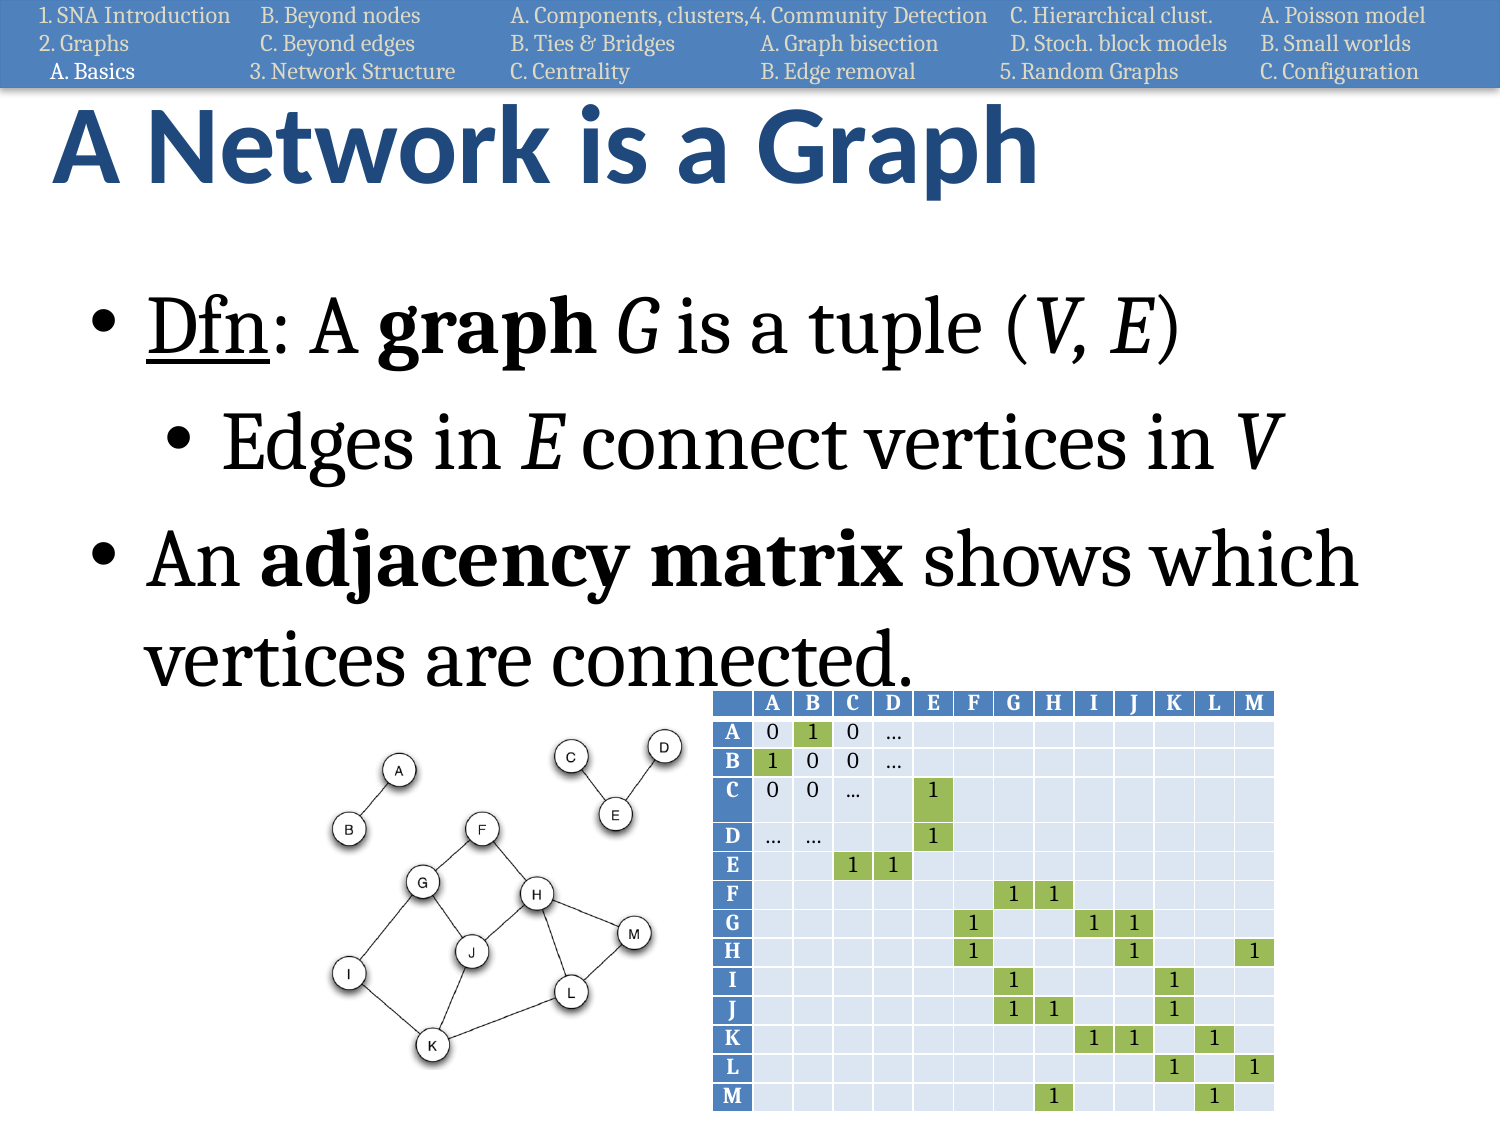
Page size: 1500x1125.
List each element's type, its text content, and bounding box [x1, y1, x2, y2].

table_cell G [713, 910, 752, 937]
table_cell [834, 997, 872, 1024]
table_cell H [713, 939, 752, 966]
table_cell [1155, 852, 1194, 880]
table_cell [834, 823, 872, 851]
table_cell [794, 997, 832, 1024]
table_cell F [713, 881, 752, 909]
table_cell [1075, 1084, 1113, 1111]
table_cell [794, 1055, 832, 1082]
table_cell [874, 778, 912, 822]
table_cell [954, 968, 993, 995]
table_cell [1235, 749, 1274, 776]
table_cell [754, 1055, 792, 1082]
table_cell [1035, 939, 1073, 966]
table_cell 1 [994, 881, 1033, 909]
table_cell 0 [794, 749, 832, 776]
table_cell [994, 722, 1033, 747]
table_cell [1235, 968, 1274, 995]
table_cell [994, 778, 1033, 822]
table_cell [954, 997, 993, 1024]
table_cell [794, 910, 832, 937]
table_cell [1195, 881, 1234, 909]
table_cell [1115, 852, 1153, 880]
table_cell [1235, 722, 1274, 747]
table_cell [754, 997, 792, 1024]
table_cell [994, 1055, 1033, 1082]
table_cell [914, 910, 953, 937]
table_cell [1195, 749, 1234, 776]
table_header L [1195, 691, 1234, 716]
table_cell 1 [954, 910, 993, 937]
table_cell [954, 1026, 993, 1053]
table_cell [914, 881, 953, 909]
table_cell [1035, 1055, 1073, 1082]
table_cell [794, 1084, 832, 1111]
table_cell [834, 1026, 872, 1053]
table_cell 1 [1035, 881, 1073, 909]
table_header J [1115, 691, 1153, 716]
table_cell [1035, 1026, 1073, 1053]
table_cell [1075, 881, 1113, 909]
text_box 1. SNA Introduction 2. Graphs A. Basics B. Beyond nodes C. Beyond edges 3. Network Structure A. Components, clusters, B. Ties & Bridges C. Centrality 4. Community Detection A. Graph bisection B. Edge removal C. Hierarchical clust. D. Stoch. block models 5. Random Graphs A. Poisson model B. Small worlds C. Configuration [0, 0, 1500, 88]
table_cell 1 [754, 749, 792, 776]
table_cell [1035, 852, 1073, 880]
table_cell [1035, 722, 1073, 747]
table_cell [1115, 1084, 1153, 1111]
table_cell [1235, 823, 1274, 851]
table_cell [1075, 939, 1113, 966]
table_cell [1155, 881, 1194, 909]
table_cell [914, 722, 953, 747]
table_cell [994, 823, 1033, 851]
table_cell [994, 1026, 1033, 1053]
table_cell [1075, 722, 1113, 747]
table_cell 1 [834, 852, 872, 880]
table_cell [874, 1084, 912, 1111]
table_cell 0 [834, 722, 872, 747]
table_cell 1 [1195, 1084, 1234, 1111]
table_cell [834, 1055, 872, 1082]
table_cell [994, 852, 1033, 880]
table_cell [794, 881, 832, 909]
table_cell [874, 968, 912, 995]
table_cell 1 [874, 852, 912, 880]
table_cell … [874, 722, 912, 747]
table_cell 0 [754, 778, 792, 822]
table_cell L [713, 1055, 752, 1082]
table_cell [834, 939, 872, 966]
table_cell 0 [794, 778, 832, 822]
table_cell C [713, 778, 752, 822]
table_cell [1075, 1055, 1113, 1082]
table_cell I [713, 968, 752, 995]
table_cell [1235, 1084, 1274, 1111]
table_cell [1235, 1026, 1274, 1053]
table_cell [754, 939, 792, 966]
table_cell [1035, 910, 1073, 937]
table_header G [994, 691, 1033, 716]
table_cell [994, 939, 1033, 966]
table_cell [1195, 1055, 1234, 1082]
table_cell 1 [1035, 997, 1073, 1024]
table_cell [794, 852, 832, 880]
table_cell ... [834, 778, 872, 822]
table_cell 1 [1035, 1084, 1073, 1111]
table_cell [1115, 1055, 1153, 1082]
table_cell [1075, 852, 1113, 880]
table_cell 0 [834, 749, 872, 776]
table_cell [834, 881, 872, 909]
table_cell [914, 1084, 953, 1111]
table_cell [914, 997, 953, 1024]
table_cell [1195, 939, 1234, 966]
table_cell [754, 910, 792, 937]
table_cell 1 [1155, 1055, 1194, 1082]
table_cell [1235, 910, 1274, 937]
table_cell [754, 1084, 792, 1111]
table_cell [1155, 722, 1194, 747]
text_box A Network is a Graph [37, 97, 1463, 233]
table_cell [954, 852, 993, 880]
table_cell [1035, 778, 1073, 822]
table_cell [1155, 1084, 1194, 1111]
table_header C [834, 691, 872, 716]
table_cell 1 [1235, 1055, 1274, 1082]
table_cell 1 [1155, 997, 1194, 1024]
table_header H [1035, 691, 1073, 716]
table_cell 1 [1115, 910, 1153, 937]
table_cell J [713, 997, 752, 1024]
table_cell [834, 1084, 872, 1111]
table_cell [1035, 968, 1073, 995]
table_cell [954, 778, 993, 822]
table_cell [994, 749, 1033, 776]
table_cell [1155, 749, 1194, 776]
table_cell [1035, 749, 1073, 776]
table_header B [794, 691, 832, 716]
table_cell 1 [914, 778, 953, 822]
table_cell … [794, 823, 832, 851]
table_cell 1 [994, 968, 1033, 995]
table_cell [1155, 1026, 1194, 1053]
table_cell [874, 1055, 912, 1082]
table_cell [954, 881, 993, 909]
table_cell [1235, 778, 1274, 822]
table_cell A [713, 722, 752, 747]
table_cell [1115, 823, 1153, 851]
table_cell [754, 852, 792, 880]
table_cell [874, 881, 912, 909]
table_cell [1075, 997, 1113, 1024]
table_cell [914, 749, 953, 776]
table_header M [1235, 691, 1274, 716]
table_cell B [713, 749, 752, 776]
table_cell 1 [1075, 1026, 1113, 1053]
table_cell [1115, 778, 1153, 822]
table_header D [874, 691, 912, 716]
table_cell [1235, 852, 1274, 880]
table_cell E [713, 852, 752, 880]
table_cell 1 [994, 997, 1033, 1024]
table_cell [954, 823, 993, 851]
table_cell [1075, 823, 1113, 851]
table_cell 1 [1115, 1026, 1153, 1053]
table_cell [1155, 939, 1194, 966]
table_cell 1 [1075, 910, 1113, 937]
table_cell [914, 1055, 953, 1082]
table_cell [874, 939, 912, 966]
table_cell K [713, 1026, 752, 1053]
table_cell [754, 1026, 792, 1053]
table_cell [874, 997, 912, 1024]
table_cell [954, 722, 993, 747]
table_cell [1115, 722, 1153, 747]
table_header E [914, 691, 953, 716]
table_cell M [713, 1084, 752, 1111]
table_cell [794, 939, 832, 966]
table_cell [914, 852, 953, 880]
table_cell [1075, 749, 1113, 776]
table_cell 1 [914, 823, 953, 851]
table_cell [1195, 823, 1234, 851]
table_cell [834, 968, 872, 995]
table_cell [1235, 997, 1274, 1024]
table_cell [874, 1026, 912, 1053]
table_cell [1115, 968, 1153, 995]
table_cell [1035, 823, 1073, 851]
table_cell [1195, 778, 1234, 822]
table_cell [754, 968, 792, 995]
table_cell [914, 939, 953, 966]
table_cell [1155, 910, 1194, 937]
table_cell [1195, 852, 1234, 880]
table_cell [994, 1084, 1033, 1111]
table_cell [834, 910, 872, 937]
table_cell [874, 910, 912, 937]
table_cell [1195, 910, 1234, 937]
table_cell [794, 968, 832, 995]
table_cell [1075, 778, 1113, 822]
table_cell [994, 910, 1033, 937]
table_header A [754, 691, 792, 716]
table_cell 1 [1235, 939, 1274, 966]
table_cell [1195, 997, 1234, 1024]
table_cell [754, 881, 792, 909]
table_header F [954, 691, 993, 716]
table_cell [1115, 881, 1153, 909]
table_cell [874, 823, 912, 851]
table_cell … [754, 823, 792, 851]
table_cell [954, 1084, 993, 1111]
table_cell [914, 968, 953, 995]
table_cell [954, 1055, 993, 1082]
table_cell 1 [794, 722, 832, 747]
table_cell [1235, 881, 1274, 909]
table_cell 1 [954, 939, 993, 966]
table_cell 0 [754, 722, 792, 747]
table_cell [794, 1026, 832, 1053]
text_box Dfn: A graph G is a tuple (V, E) Edges in E connect vertices in V An adjacency matrix shows which vertices are connected. [75, 262, 1425, 1005]
table_cell 1 [1115, 939, 1153, 966]
table_cell [1195, 968, 1234, 995]
table_cell [1115, 997, 1153, 1024]
table_cell [1195, 722, 1234, 747]
table_cell [1075, 968, 1113, 995]
table_header [713, 691, 752, 716]
table_cell … [874, 749, 912, 776]
table_cell D [713, 823, 752, 851]
table_header K [1155, 691, 1194, 716]
table_cell [1155, 778, 1194, 822]
table_cell [954, 749, 993, 776]
table_cell 1 [1195, 1026, 1234, 1053]
picture [324, 724, 688, 1071]
table_cell 1 [1155, 968, 1194, 995]
table_cell [1115, 749, 1153, 776]
table_cell [914, 1026, 953, 1053]
table_cell [1155, 823, 1194, 851]
table_header I [1075, 691, 1113, 716]
